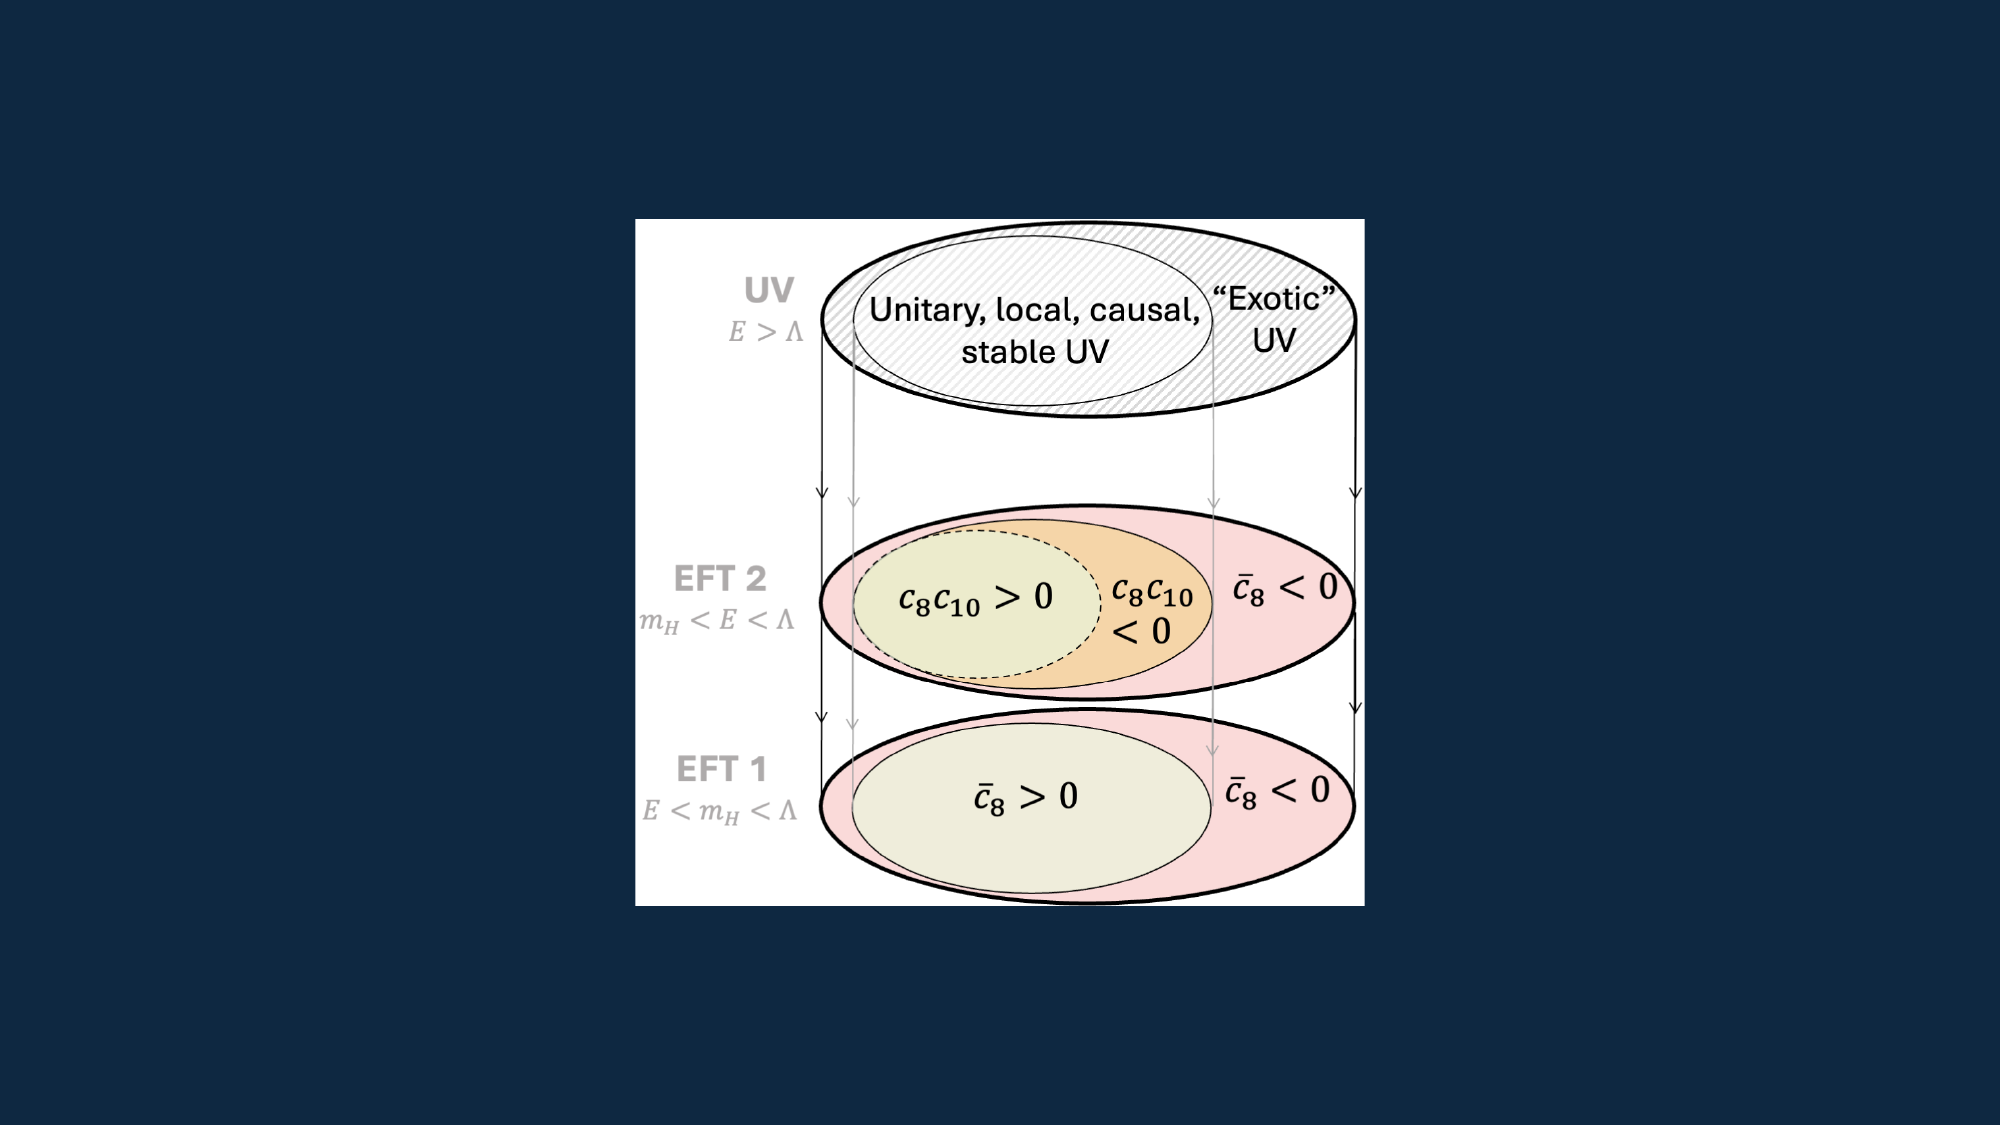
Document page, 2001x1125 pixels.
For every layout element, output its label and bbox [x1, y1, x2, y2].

picture [634, 218, 1366, 907]
